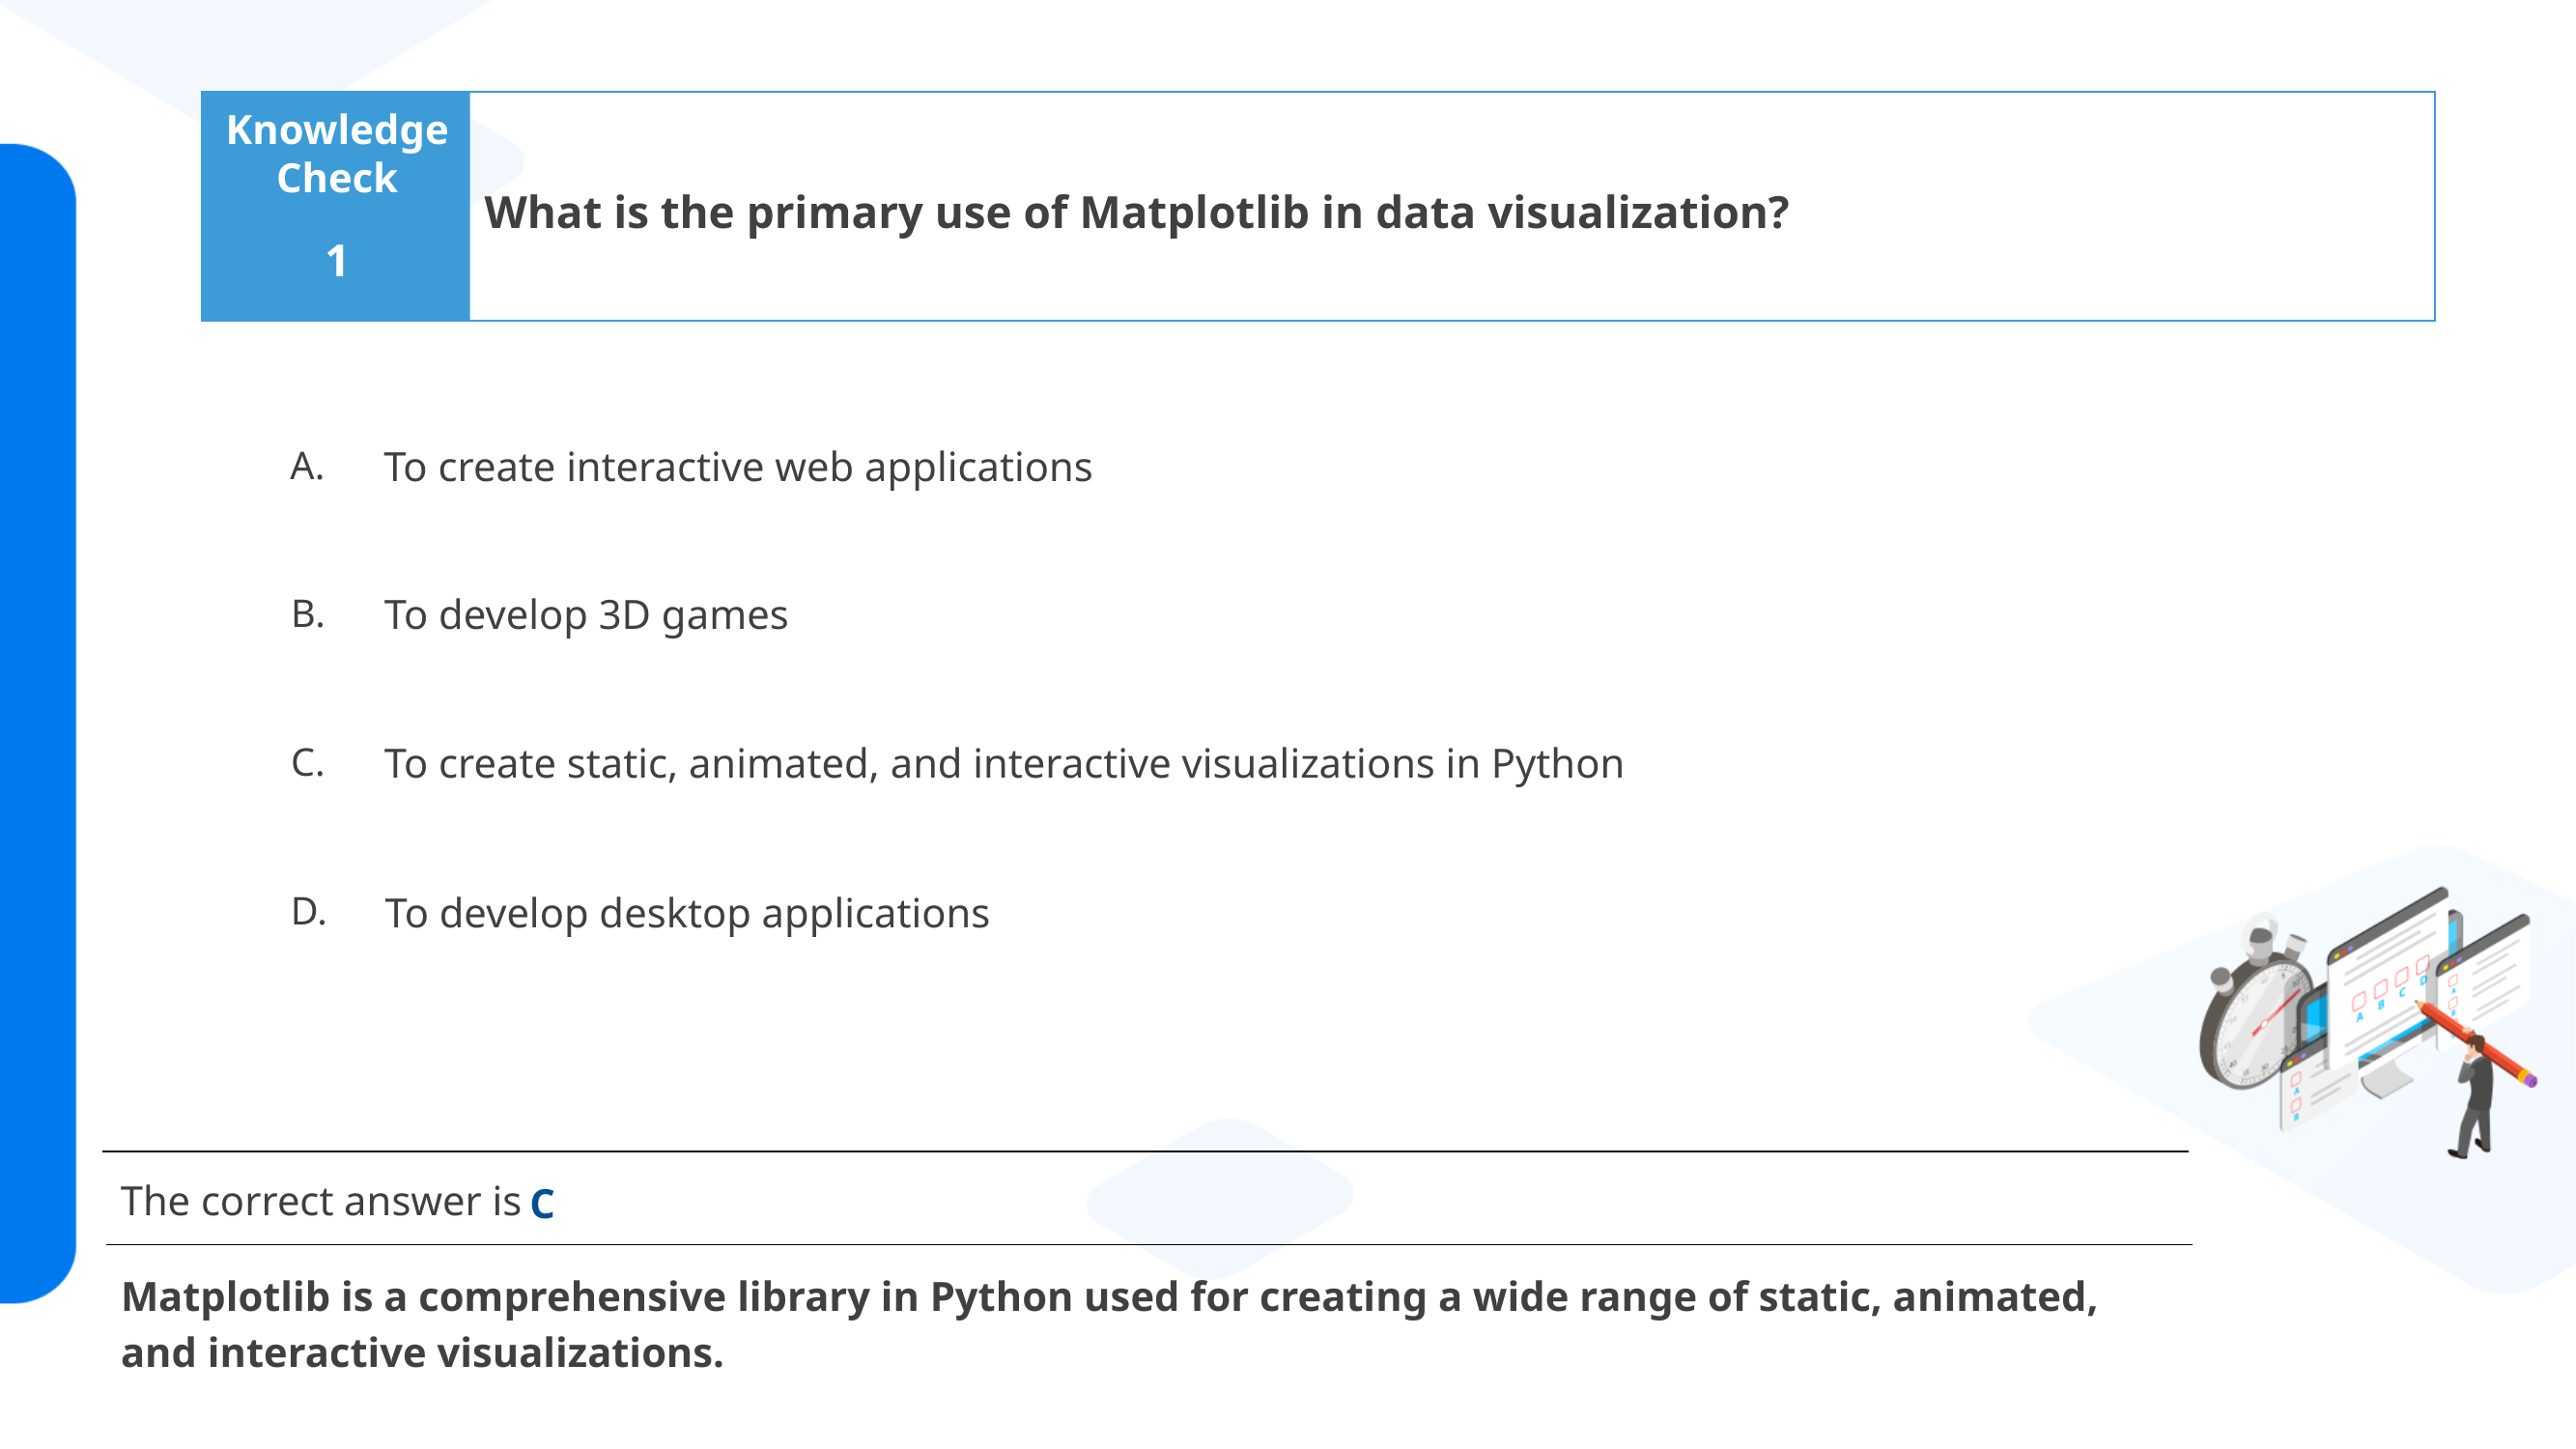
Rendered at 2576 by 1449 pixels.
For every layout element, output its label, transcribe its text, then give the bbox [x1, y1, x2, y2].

list 1 [247, 188, 428, 321]
list To develop desktop applications [370, 873, 2154, 1007]
picture [0, 0, 2576, 1449]
list To create interactive web applications [369, 427, 2152, 560]
list What is the primary use of Matplotlib in data visualization? [469, 92, 2436, 322]
list C [515, 1152, 1915, 1246]
list Matplotlib is a comprehensive library in Python used for creating a wide range of static, animated, and interactive visualizations. [105, 1257, 2182, 1417]
list To create static, animated, and interactive visualizations in Python [369, 724, 2153, 857]
list To develop 3D games [369, 575, 2153, 708]
